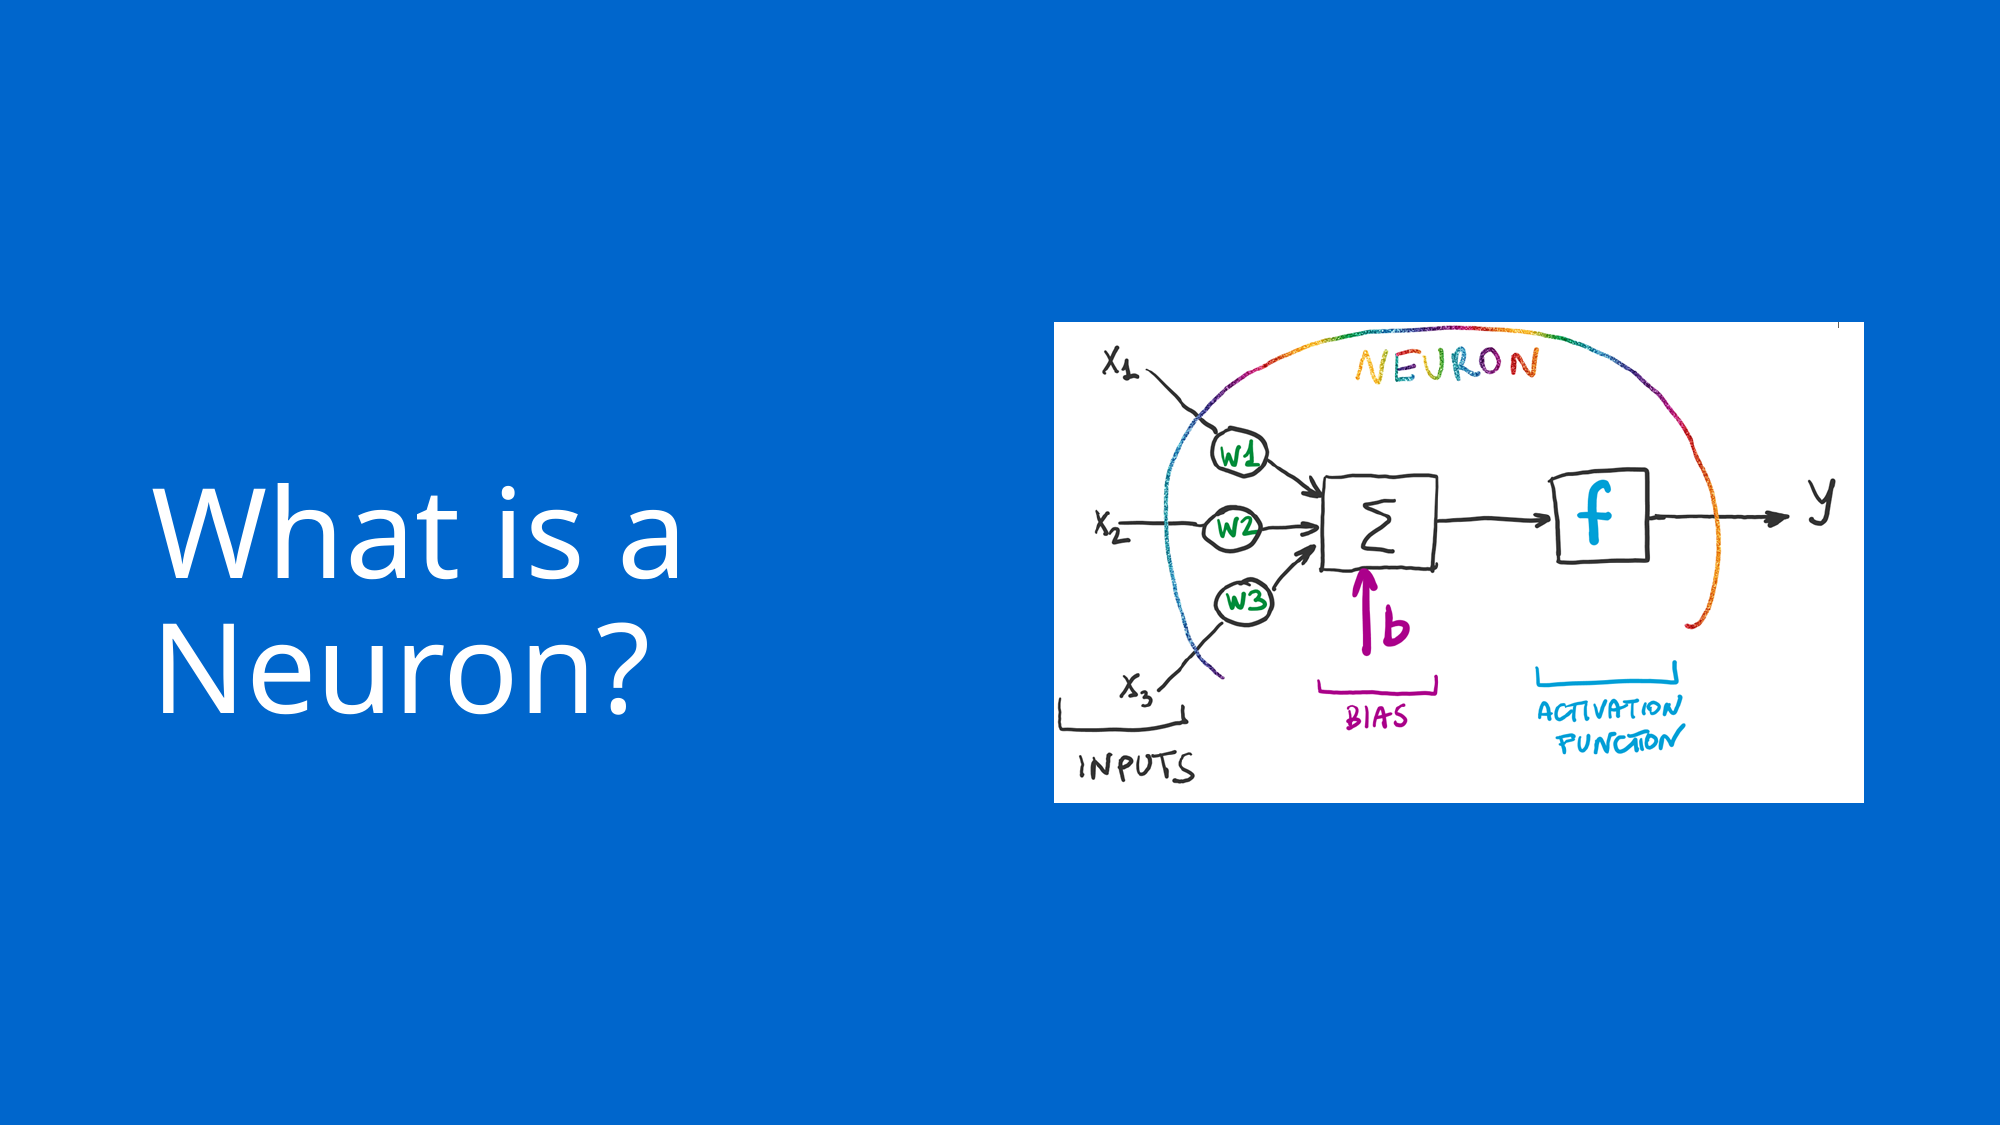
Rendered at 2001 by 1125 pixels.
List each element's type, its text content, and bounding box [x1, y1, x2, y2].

picture [1054, 322, 1864, 803]
title What is a Neuron? [136, 280, 1862, 749]
